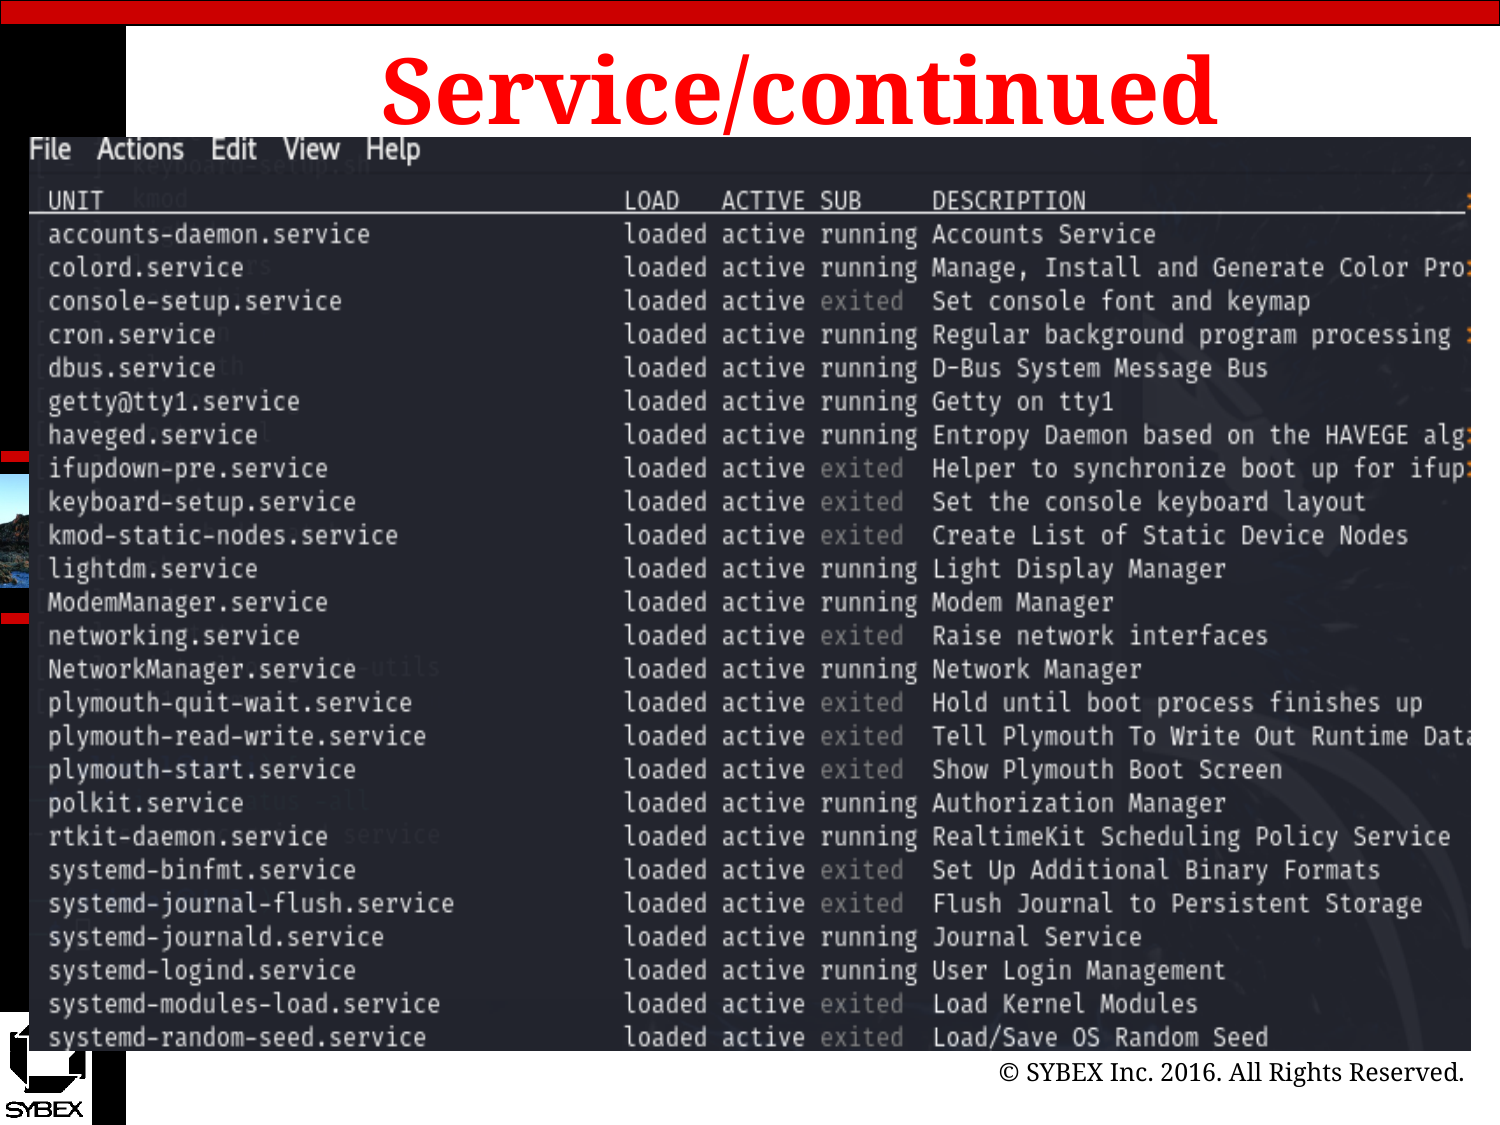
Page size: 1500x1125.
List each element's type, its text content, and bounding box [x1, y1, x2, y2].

title Service/continued [174, 74, 1450, 100]
picture [0, 137, 1472, 1125]
